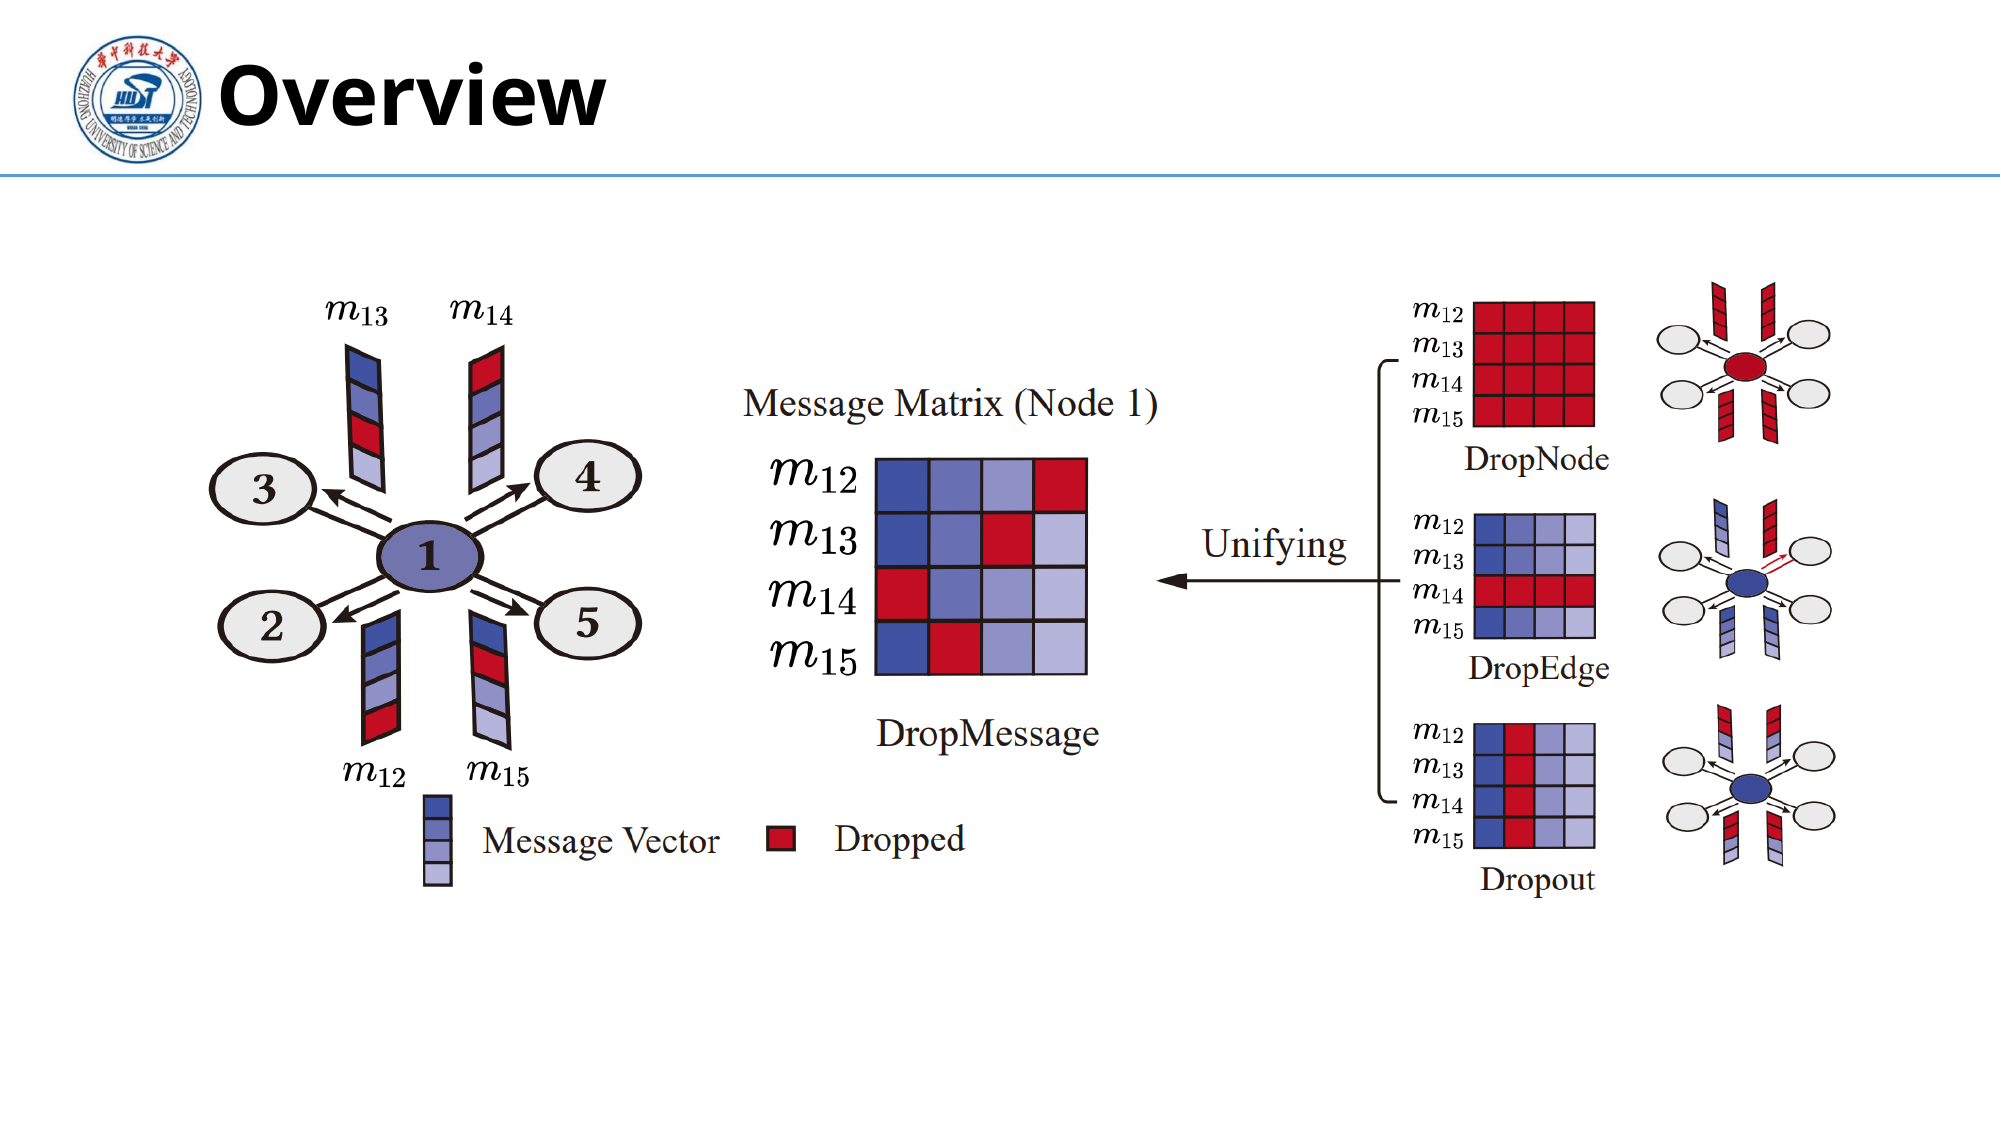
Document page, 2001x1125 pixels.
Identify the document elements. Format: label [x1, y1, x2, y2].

text_box [72, 34, 847, 164]
picture [137, 259, 1862, 922]
